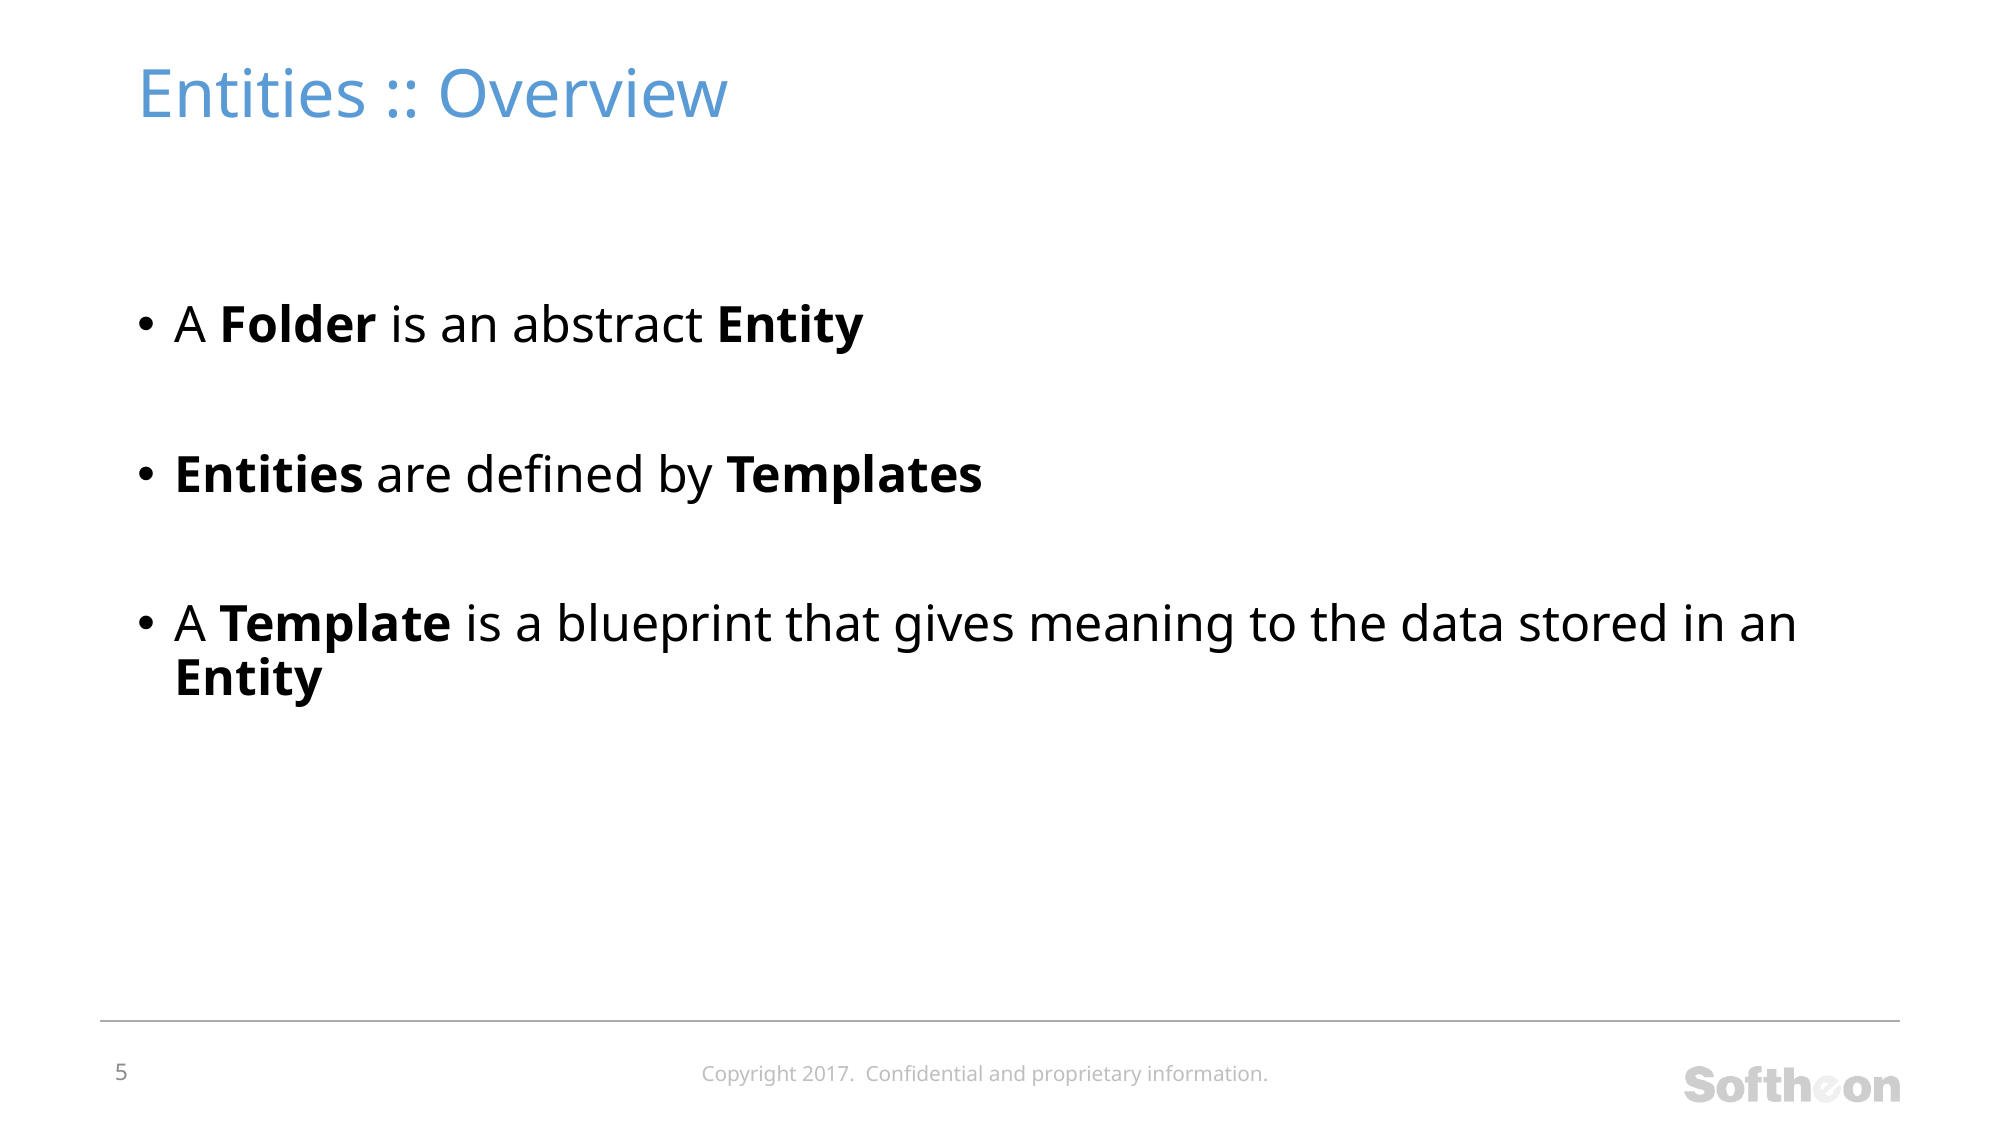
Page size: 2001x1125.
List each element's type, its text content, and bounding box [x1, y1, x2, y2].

list A Folder is an abstract Entity Entities are defined by Templates A Template is a blueprint that gives meaning to the data stored in an Entity [137, 299, 1863, 657]
slide_number 5 [99, 1042, 550, 1103]
title Entities :: Overview [137, 59, 1863, 133]
